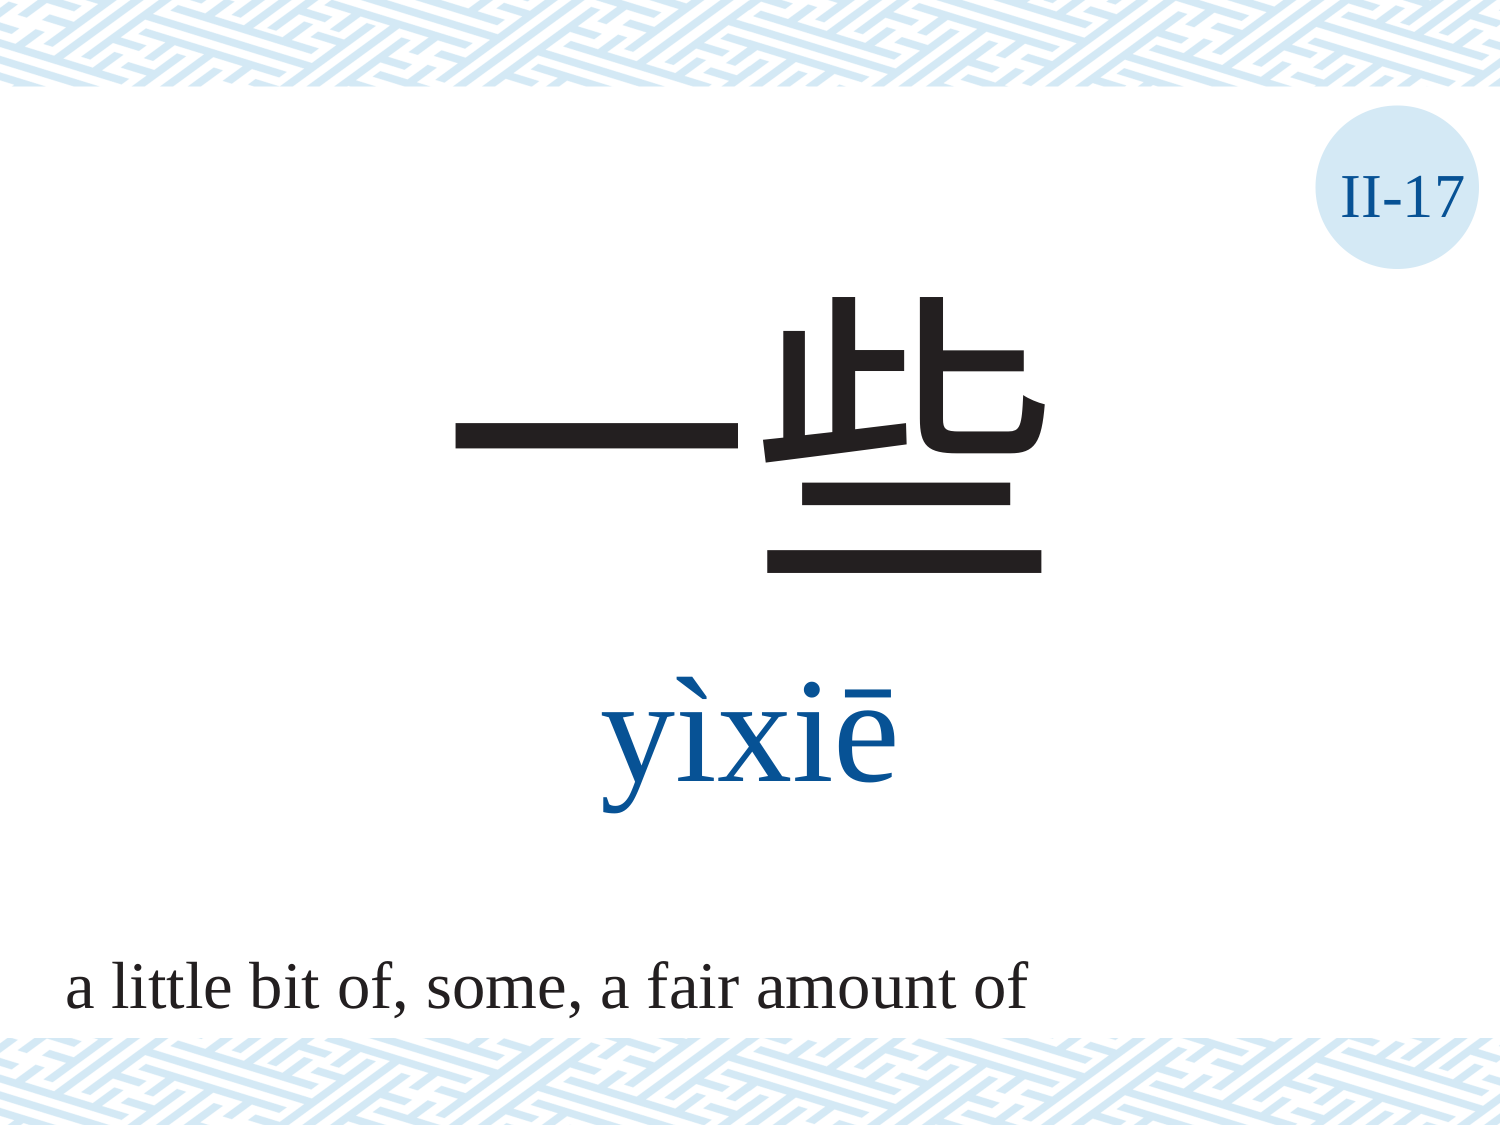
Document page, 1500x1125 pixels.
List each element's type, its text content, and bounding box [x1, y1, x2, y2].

picture [0, 0, 1500, 1125]
text_box a little bit of, some, a fair amount of [62, 942, 1213, 1023]
text_box II-17 一些 yìxiē [439, 154, 1467, 812]
